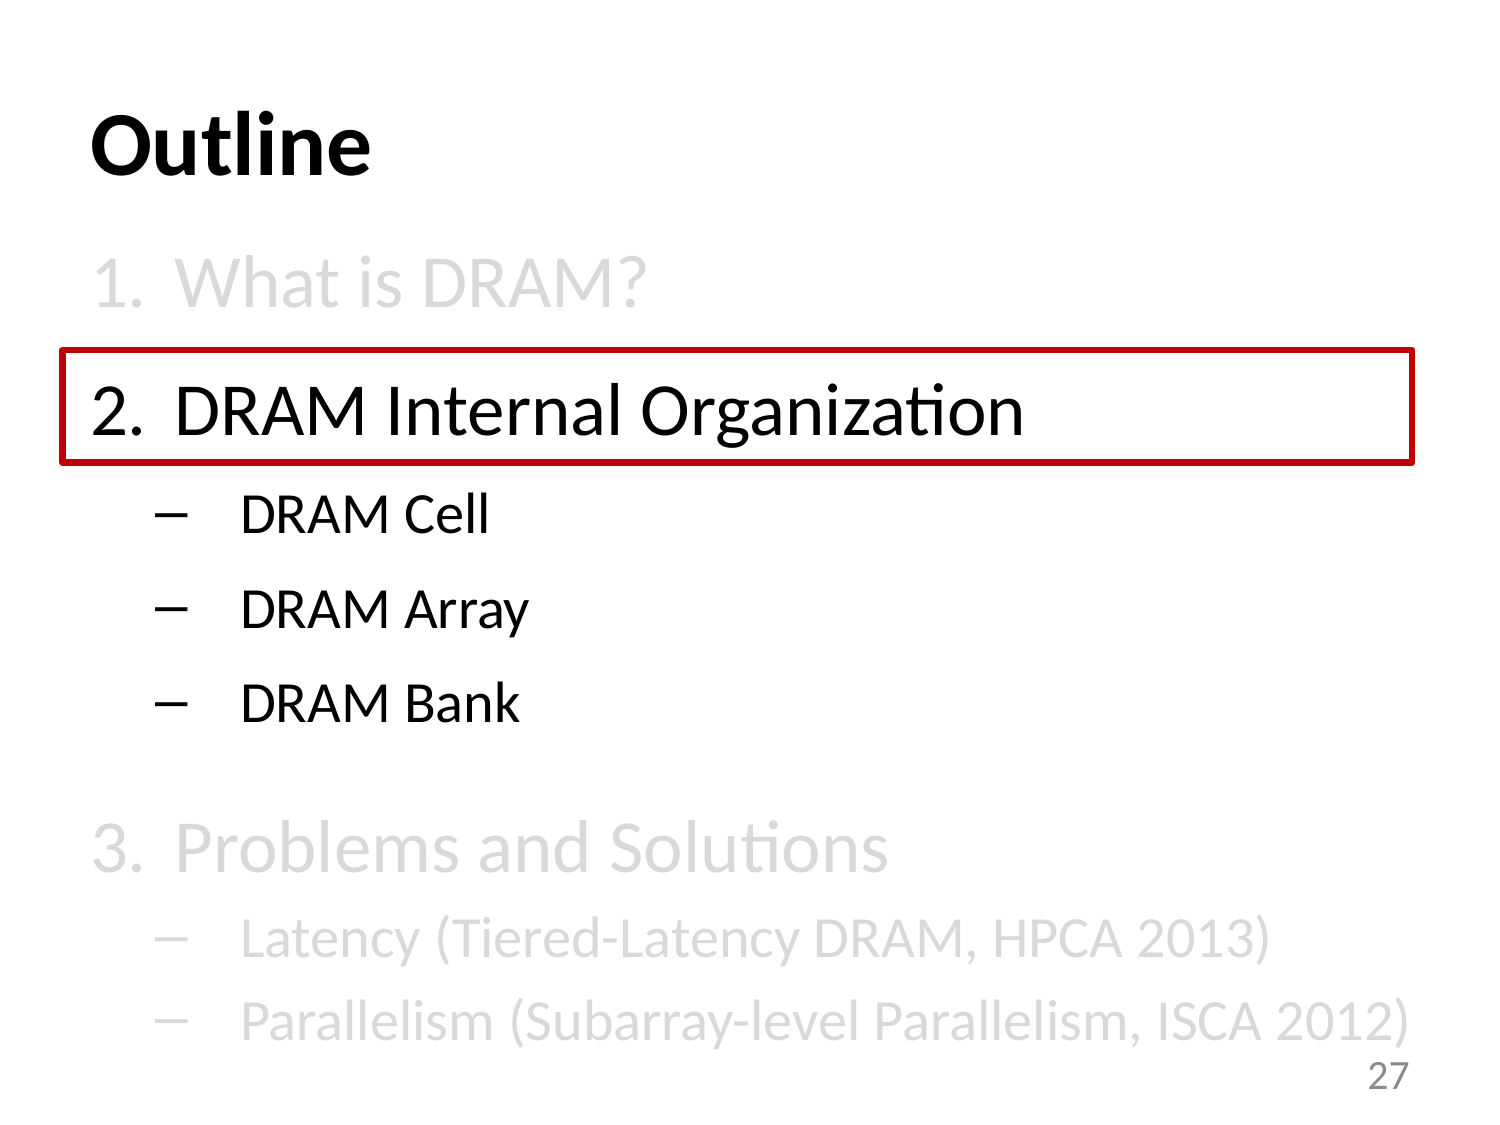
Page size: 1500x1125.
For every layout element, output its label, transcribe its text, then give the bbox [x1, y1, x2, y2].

list What is DRAM? DRAM Internal Organization DRAM Cell DRAM Array DRAM Bank Problems and Solutions Latency (Tiered-Latency DRAM, HPCA 2013) Parallelism (Subarray-level Parallelism, ISCA 2012) [75, 224, 1463, 1088]
title Outline [75, 45, 1425, 224]
text_box [60, 348, 1414, 465]
slide_number 27 [1074, 1042, 1425, 1103]
